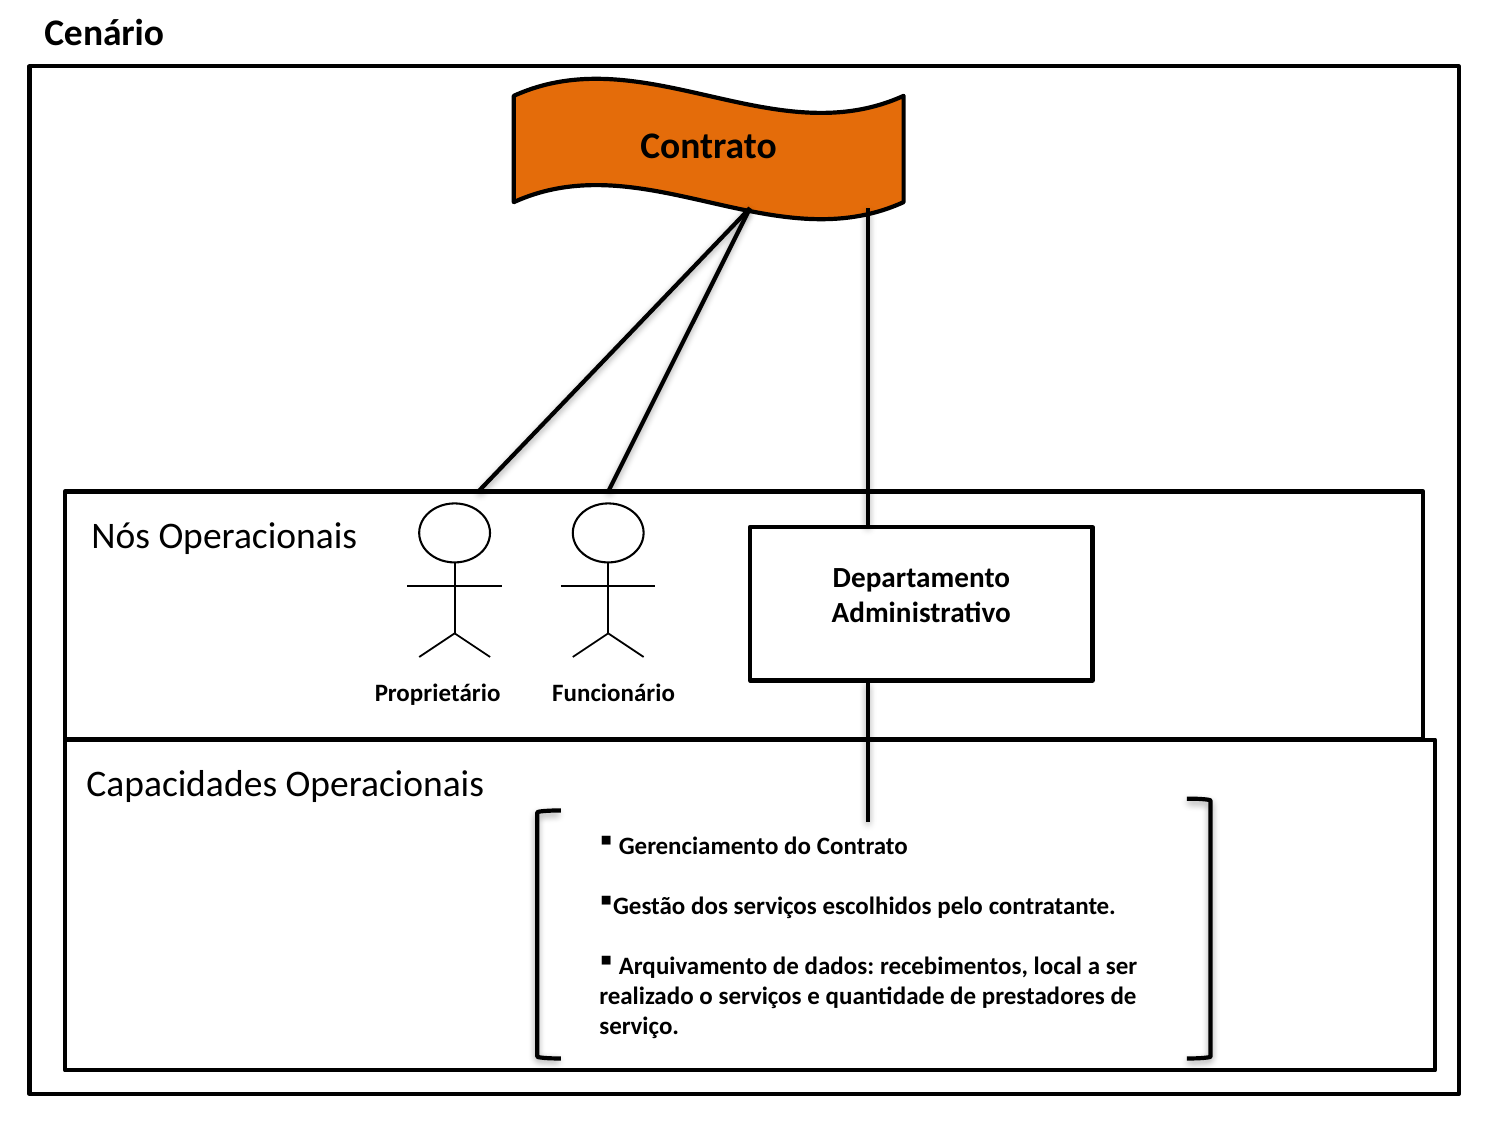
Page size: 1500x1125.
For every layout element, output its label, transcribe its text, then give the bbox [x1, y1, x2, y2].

text_box [511, 76, 906, 222]
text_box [607, 633, 644, 658]
text_box Capacidades Operacionais [71, 751, 500, 812]
text_box [535, 808, 561, 1061]
text_box Funcionário [537, 668, 715, 714]
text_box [456, 633, 491, 658]
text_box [572, 633, 605, 658]
text_box Departamento Administrativo [785, 550, 1058, 636]
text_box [607, 207, 751, 492]
text_box Proprietário [360, 668, 537, 714]
text_box [27, 64, 1461, 1096]
text_box [417, 501, 493, 565]
text_box Nós Operacionais [76, 503, 443, 564]
text_box Gerenciamento do Contrato Gestão dos serviços escolhidos pelo contratante. Arquivamento de dados: recebimentos, local a ser realizado o serviços e quantidade de prestadores de serviço. [584, 822, 1211, 1092]
text_box [63, 489, 862, 738]
text_box [63, 738, 861, 1072]
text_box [478, 207, 606, 492]
text_box [874, 489, 1425, 738]
text_box [748, 525, 1095, 683]
text_box [570, 501, 646, 565]
text_box Cenário [29, 0, 181, 60]
text_box [875, 738, 1437, 1072]
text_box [418, 633, 455, 658]
text_box [1186, 796, 1213, 1059]
text_box Contrato [513, 113, 904, 174]
